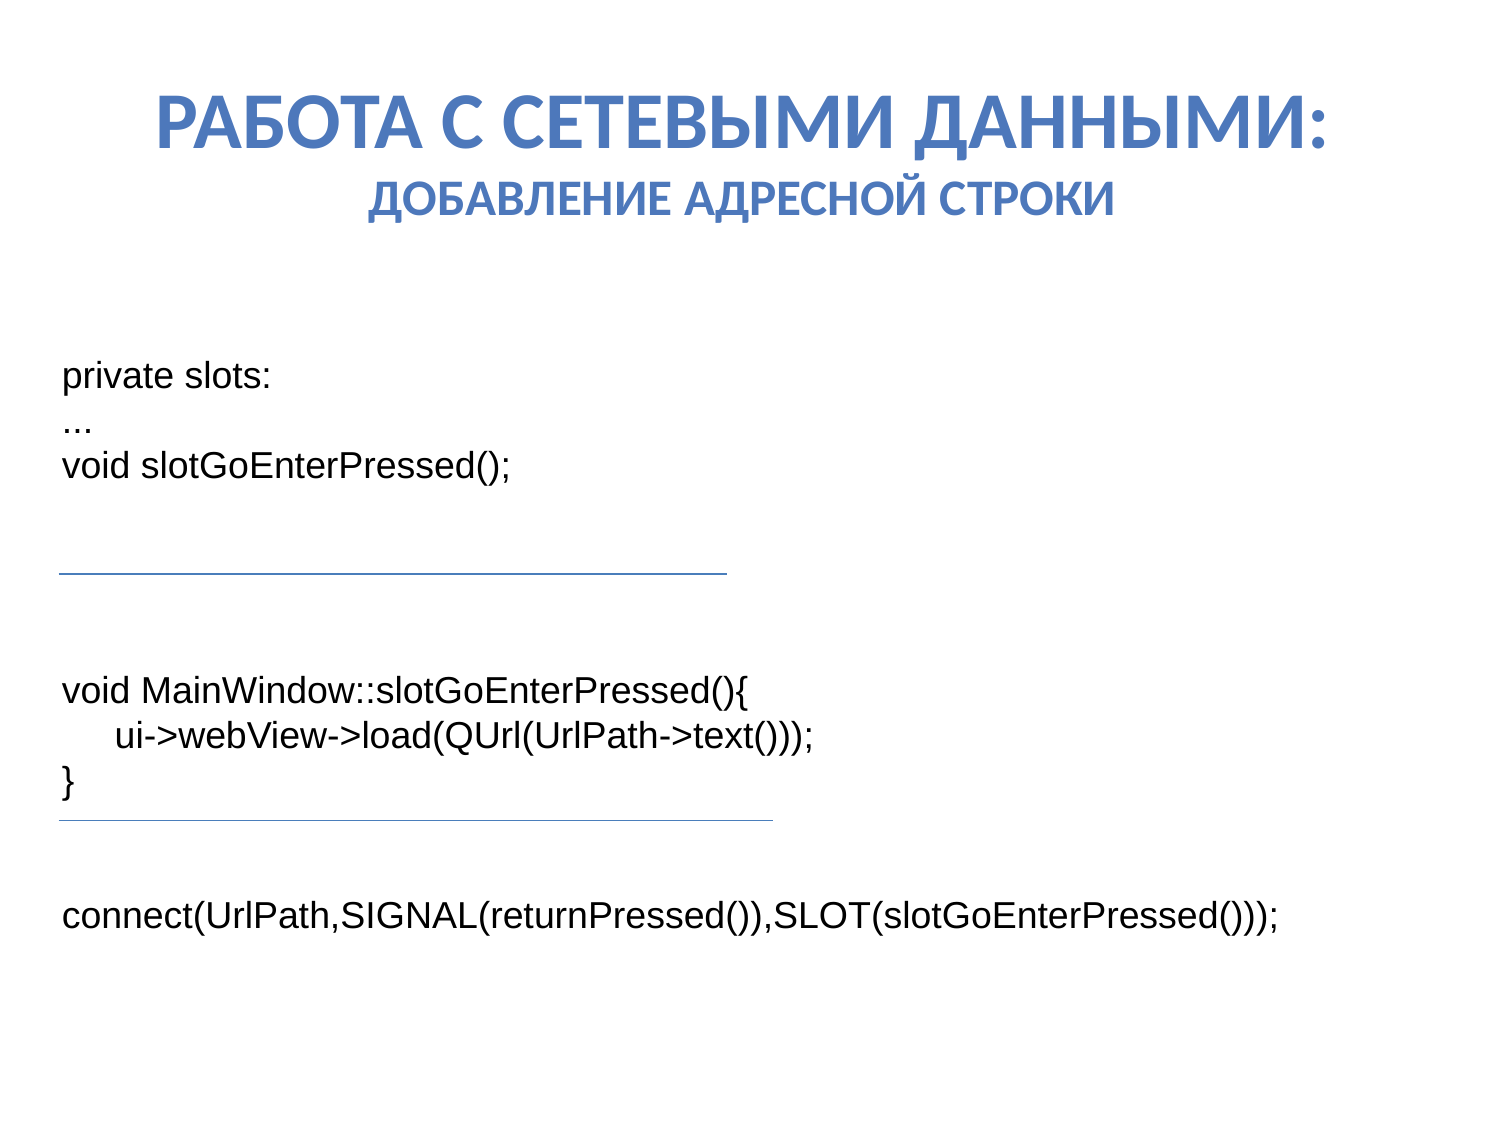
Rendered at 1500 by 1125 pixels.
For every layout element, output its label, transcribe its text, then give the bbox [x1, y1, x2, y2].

title Работа с Сетевыми данными: добавление адресной строки [105, 58, 1381, 235]
text_box private slots: ... void slotGoEnterPressed(); void MainWindow::slotGoEnterPressed(){ ui->webView->load(QUrl(UrlPath->text())); } connect(UrlPath,SIGNAL(returnPressed()),SLOT(slotGoEnterPressed())); [46, 288, 1360, 944]
